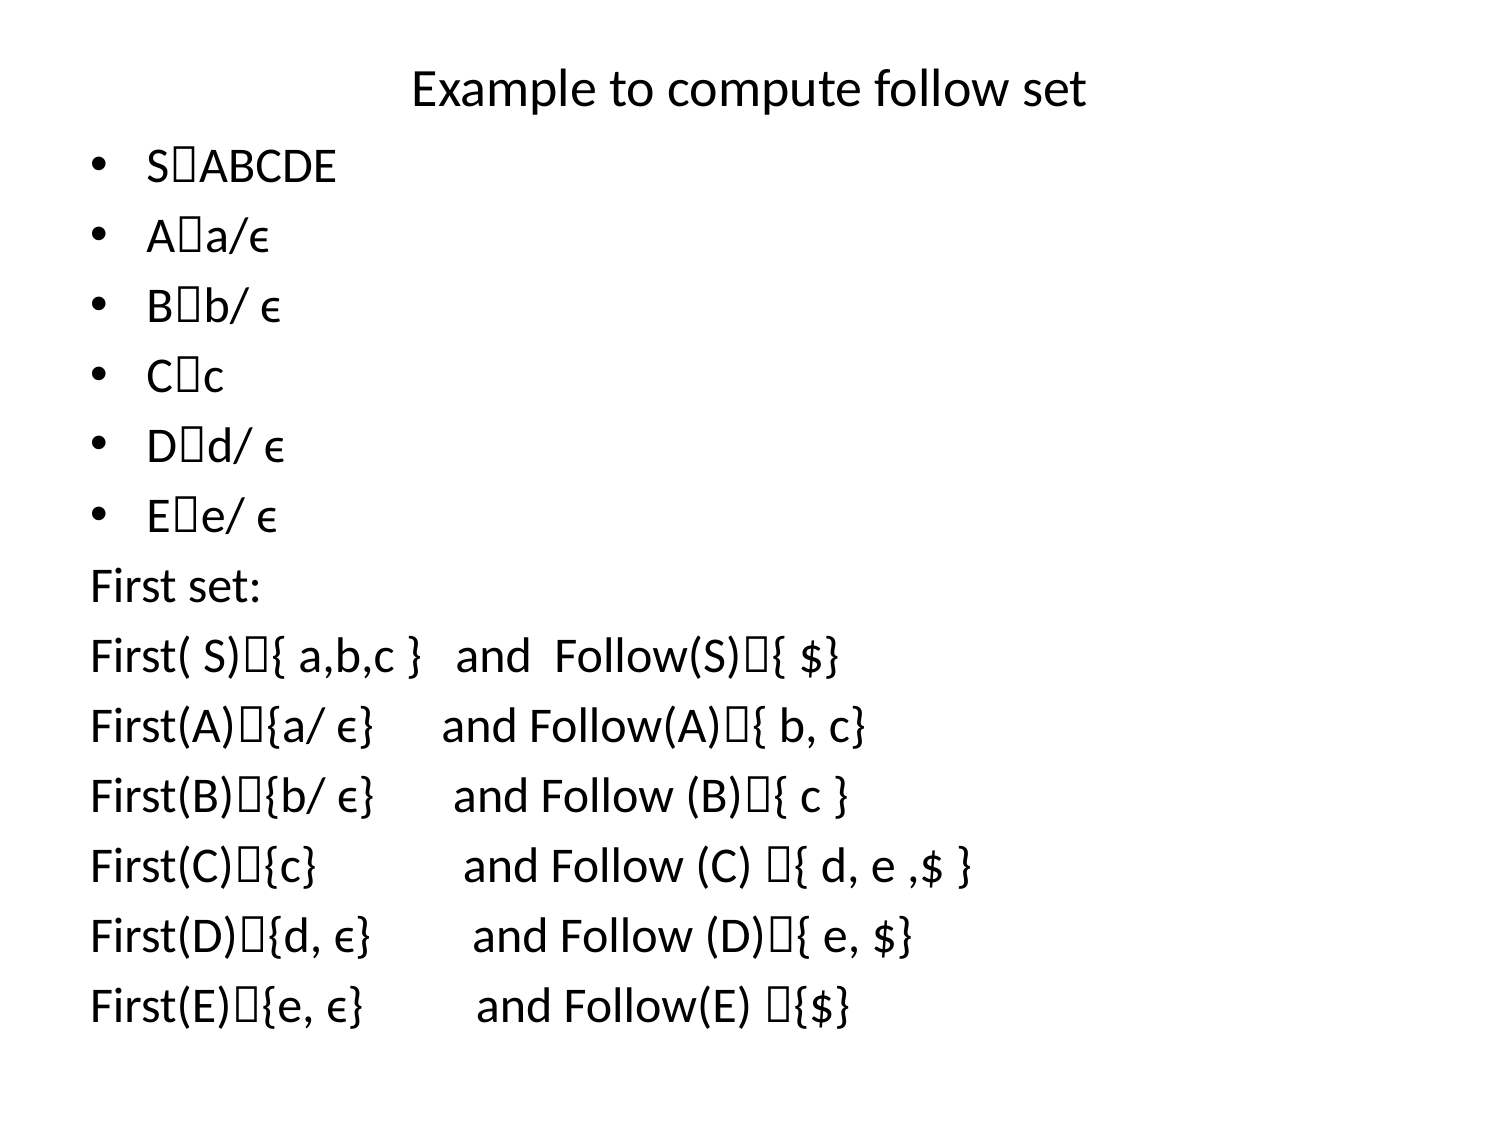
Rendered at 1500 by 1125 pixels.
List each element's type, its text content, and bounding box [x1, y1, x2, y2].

title Example to compute follow set [75, 45, 1425, 125]
list SABCDE Aa/ϵ Bb/ ϵ Cc Dd/ ϵ Ee/ ϵ First set: First( S){ a,b,c } and Follow(S){ $} First(A){a/ ϵ} and Follow(A){ b, c} First(B){b/ ϵ} and Follow (B){ c } First(C){c} and Follow (C) { d, e ,$ } First(D){d, ϵ} and Follow (D){ e, $} First(E){e, ϵ} and Follow(E) {$} [75, 125, 1425, 1125]
